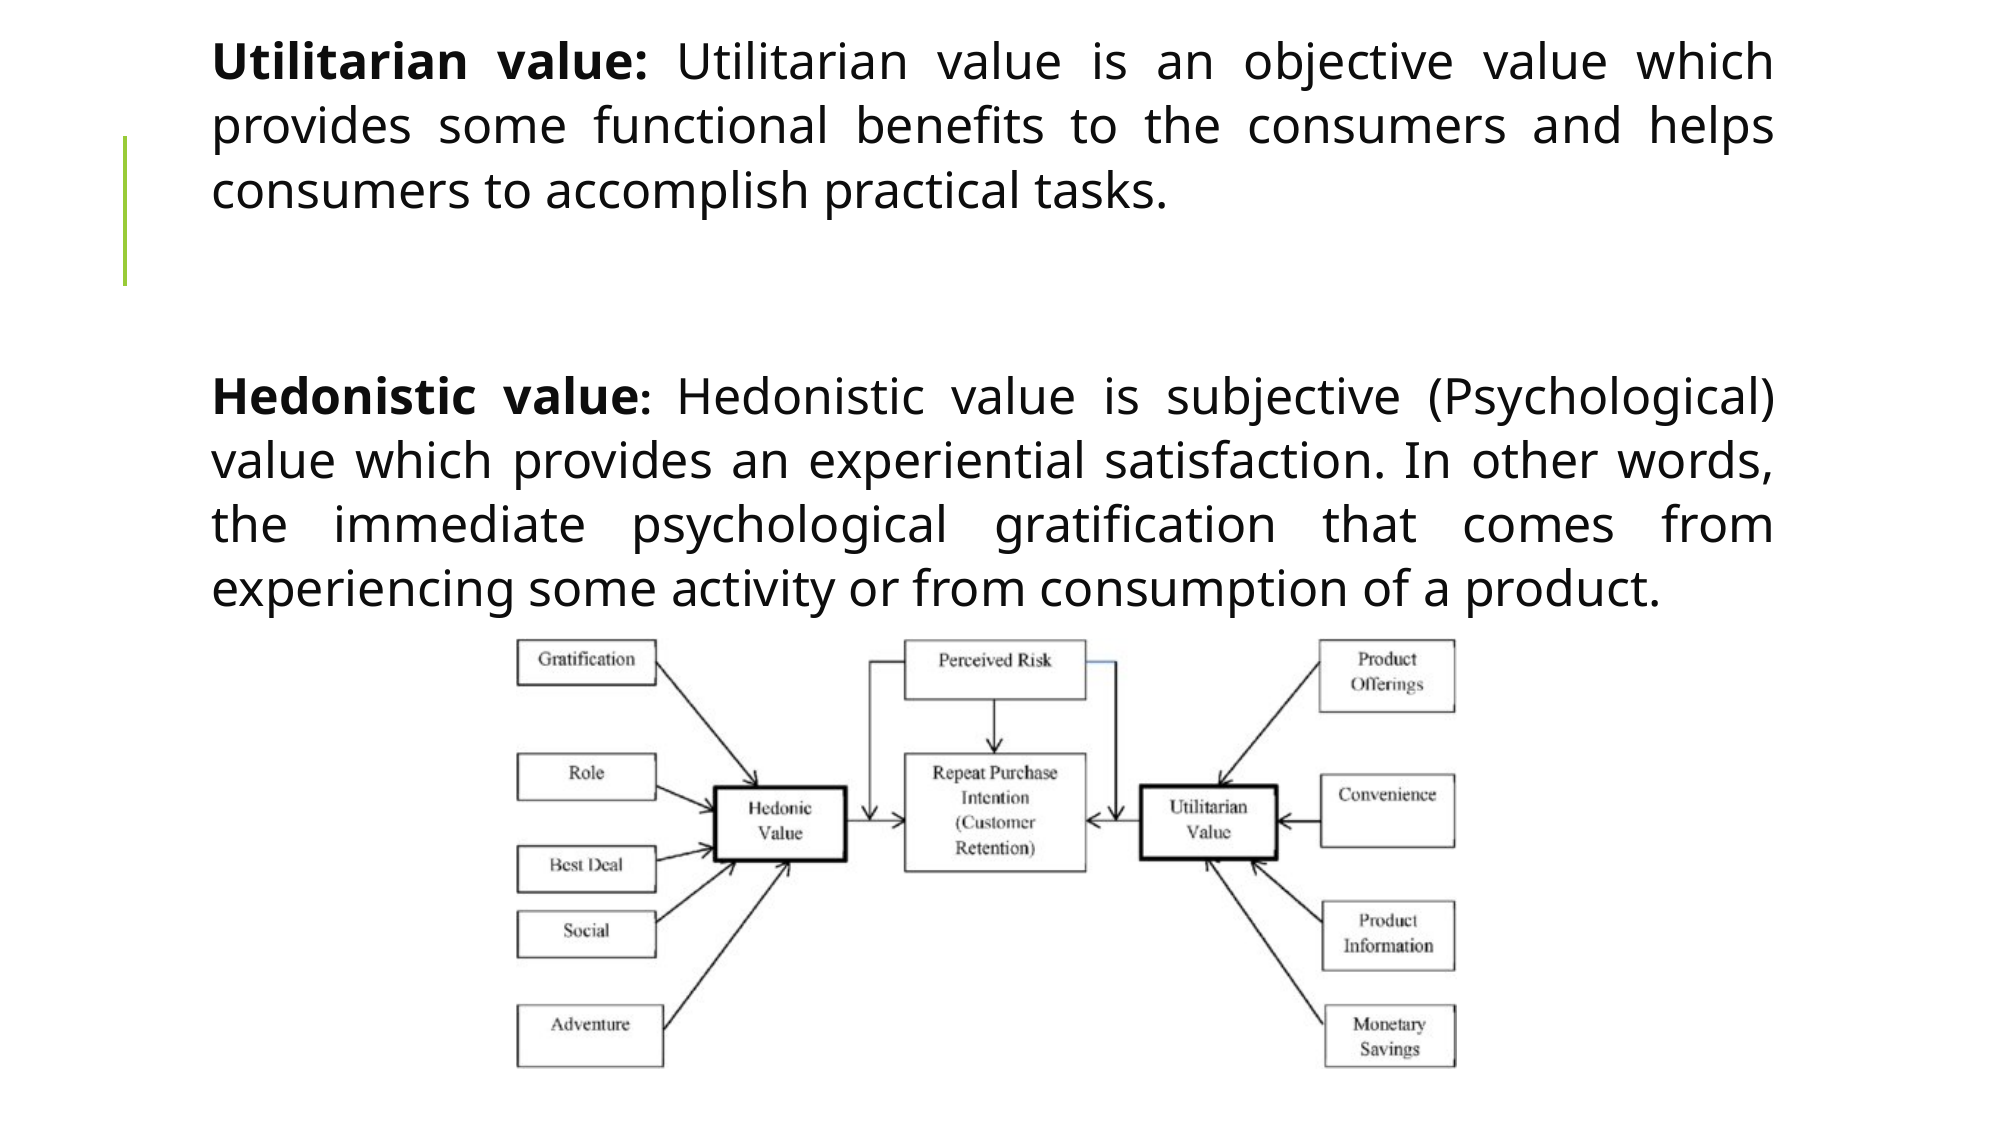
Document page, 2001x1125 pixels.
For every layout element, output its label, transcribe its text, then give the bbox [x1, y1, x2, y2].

list Utilitarian value: Utilitarian value is an objective value which provides some functional benefits to the consumers and helps consumers to accomplish practical tasks. Hedonistic value: Hedonistic value is subjective (Psychological) value which provides an experiential satisfaction. In other words, the immediate psychological gratification that comes from experiencing some activity or from consumption of a product. [188, 18, 1784, 678]
picture [515, 637, 1457, 1069]
